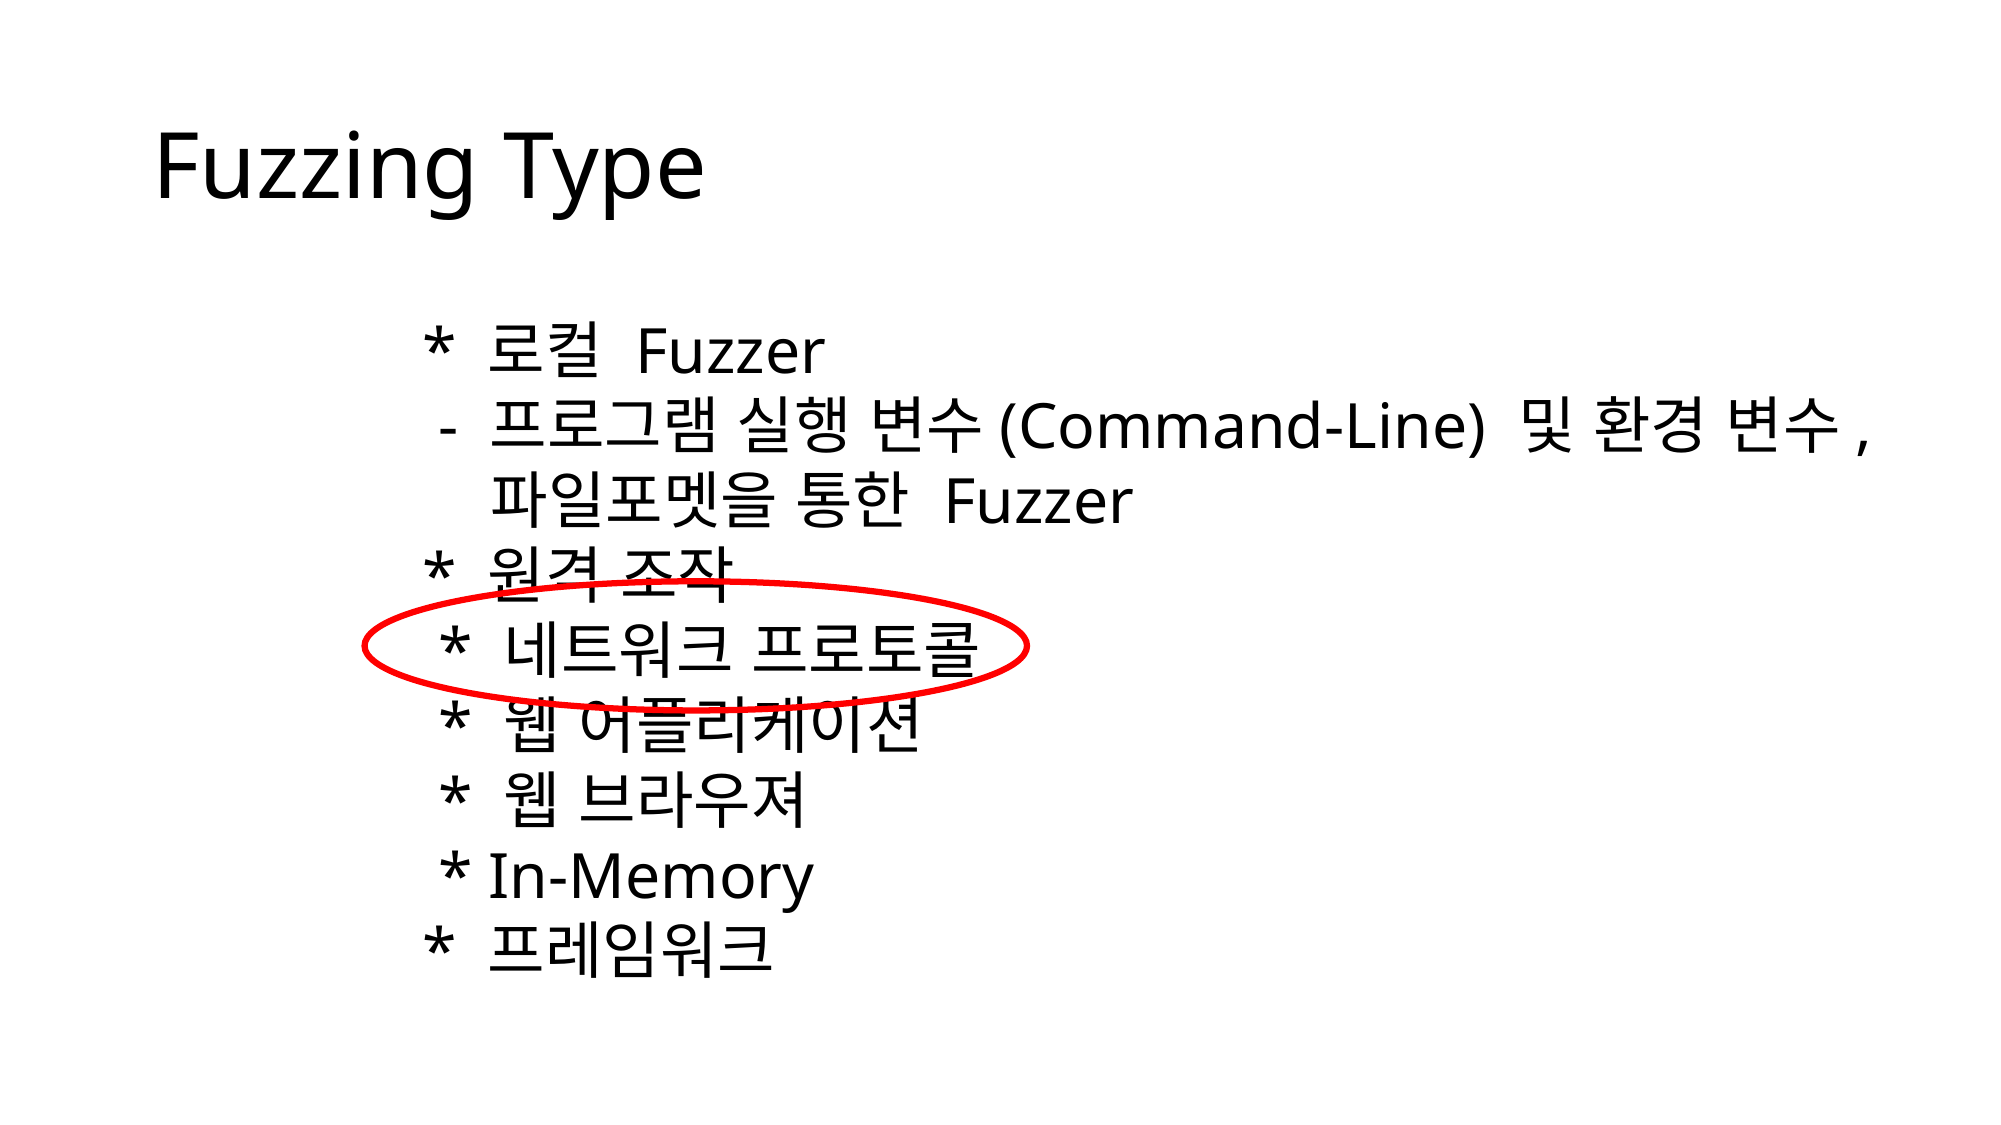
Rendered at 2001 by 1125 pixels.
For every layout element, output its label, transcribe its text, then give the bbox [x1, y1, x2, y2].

title Fuzzing Type [137, 59, 1863, 278]
text_box [363, 580, 1029, 712]
text_box * 로컬 Fuzzer - 프로그램 실행 변수(Command-Line) 및 환경 변수, 파일포멧을 통한 Fuzzer * 원격 조작 * 네트워크 프로토콜 * 웹 어플리케이션 * 웹 브라우져 * In-Memory * 프레임워크 [391, 304, 1904, 994]
